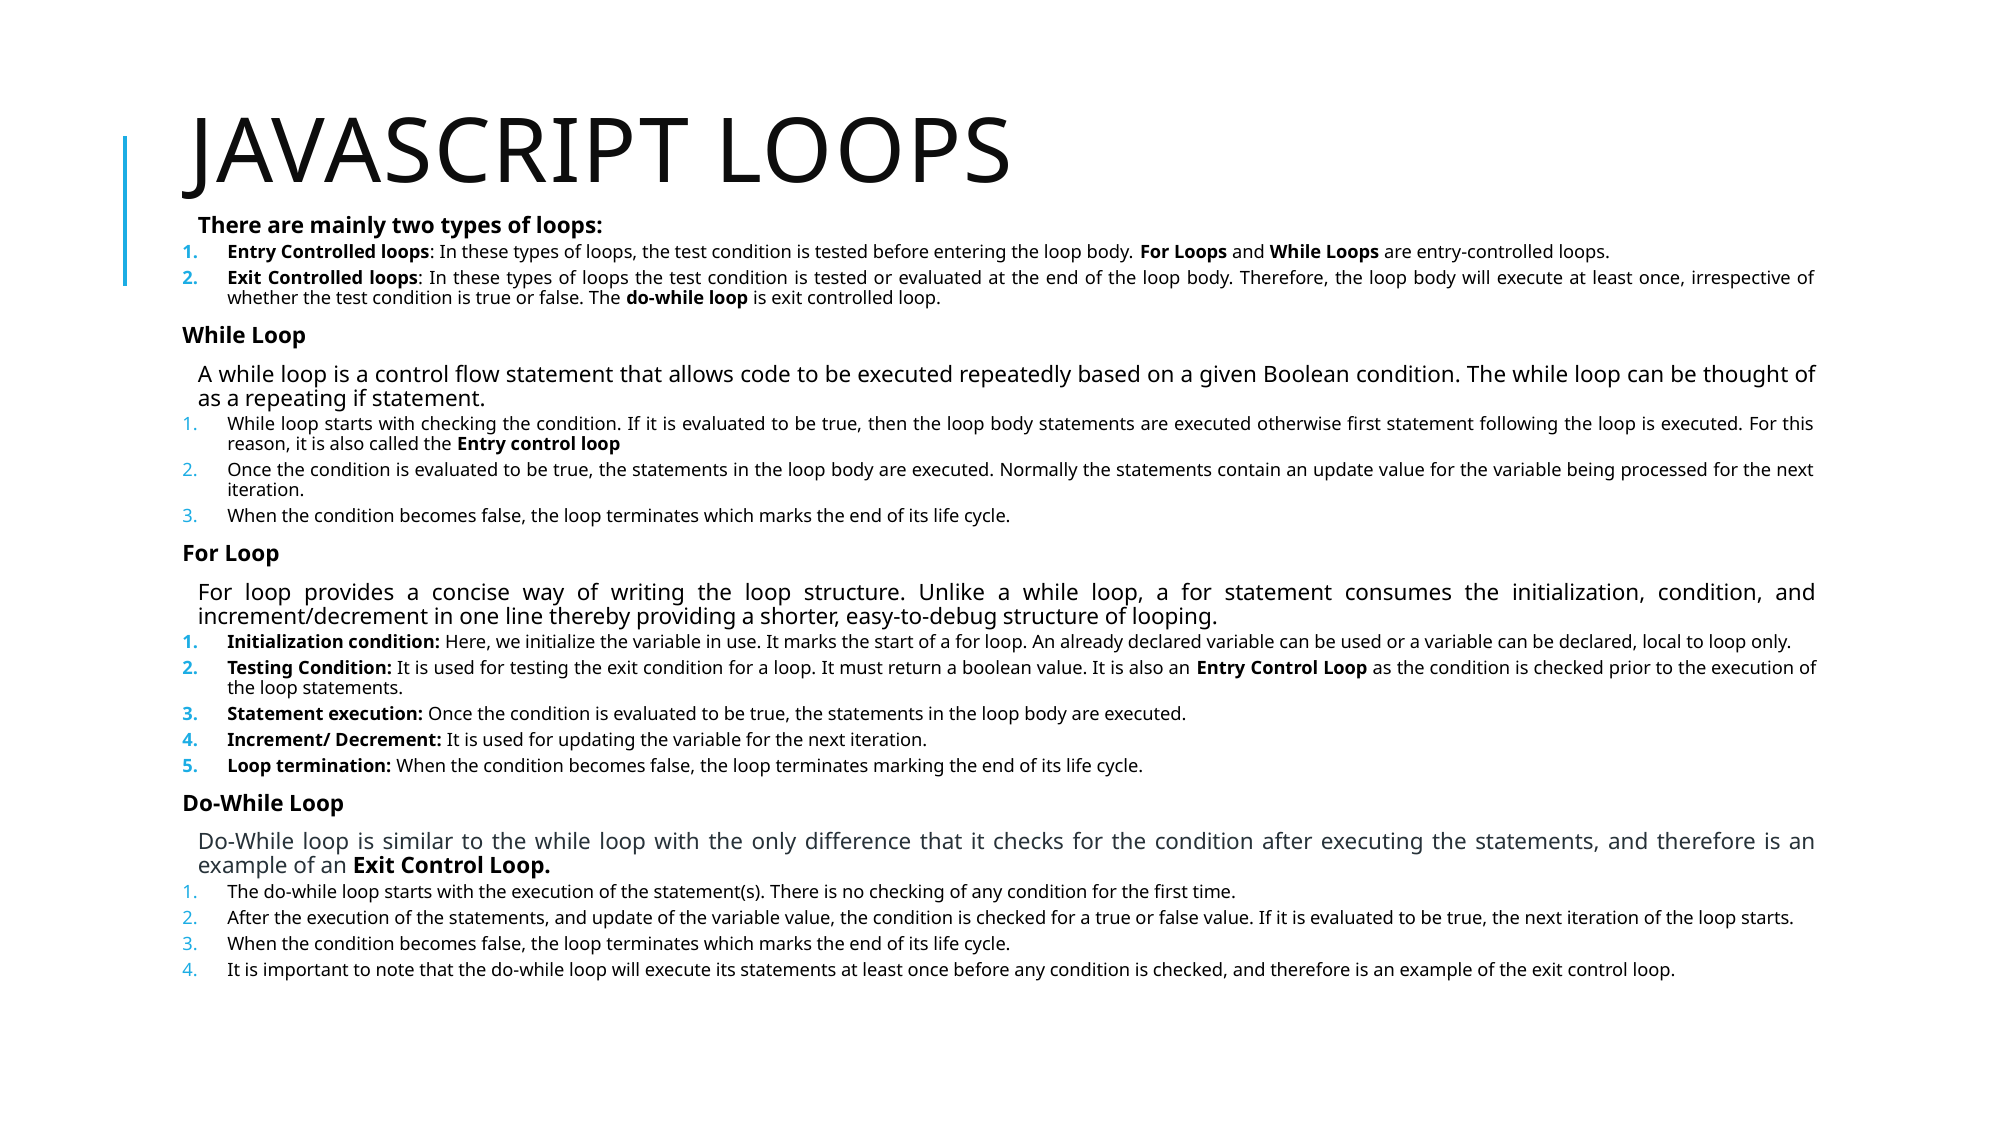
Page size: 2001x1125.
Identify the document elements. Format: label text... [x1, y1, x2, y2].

title JavaScript Loops [174, 105, 1825, 207]
list There are mainly two types of loops: Entry Controlled loops: In these types of loops, the test condition is tested before entering the loop body. For Loops and While Loops are entry-controlled loops. Exit Controlled loops: In these types of loops the test condition is tested or evaluated at the end of the loop body. Therefore, the loop body will execute at least once, irrespective of whether the test condition is true or false. The do-while loop is exit controlled loop. While Loop A while loop is a control flow statement that allows code to be executed repeatedly based on a given Boolean condition. The while loop can be thought of as a repeating if statement. While loop starts with checking the condition. If it is evaluated to be true, then the loop body statements are executed otherwise first statement following the loop is executed. For this reason, it is also called the Entry control loop Once the condition is evaluated to be true, the statements in the loop body are executed. Normally the statements contain an update value for the variable being processed for the next iteration. When the condition becomes false, the loop terminates which marks the end of its life cycle. For Loop For loop provides a concise way of writing the loop structure. Unlike a while loop, a for statement consumes the initialization, condition, and increment/decrement in one line thereby providing a shorter, easy-to-debug structure of looping. Initialization condition: Here, we initialize the variable in use. It marks the start of a for loop. An already declared variable can be used or a variable can be declared, local to loop only. Testing Condition: It is used for testing the exit condition for a loop. It must return a boolean value. It is also an Entry Control Loop as the condition is checked prior to the execution of the loop statements. Statement execution: Once the condition is evaluated to be true, the statements in the loop body are executed. Increment/ Decrement: It is used for updating the variable for the next iteration. Loop termination: When the condition becomes false, the loop terminates marking the end of its life cycle. Do-While Loop Do-While loop is similar to the while loop with the only difference that it checks for the condition after executing the statements, and therefore is an example of an Exit Control Loop. The do-while loop starts with the execution of the statement(s). There is no checking of any condition for the first time. After the execution of the statements, and update of the variable value, the condition is checked for a true or false value. If it is evaluated to be true, the next iteration of the loop starts. When the condition becomes false, the loop terminates which marks the end of its life cycle. It is important to note that the do-while loop will execute its statements at least once before any condition is checked, and therefore is an example of the exit control loop. [174, 207, 1825, 990]
